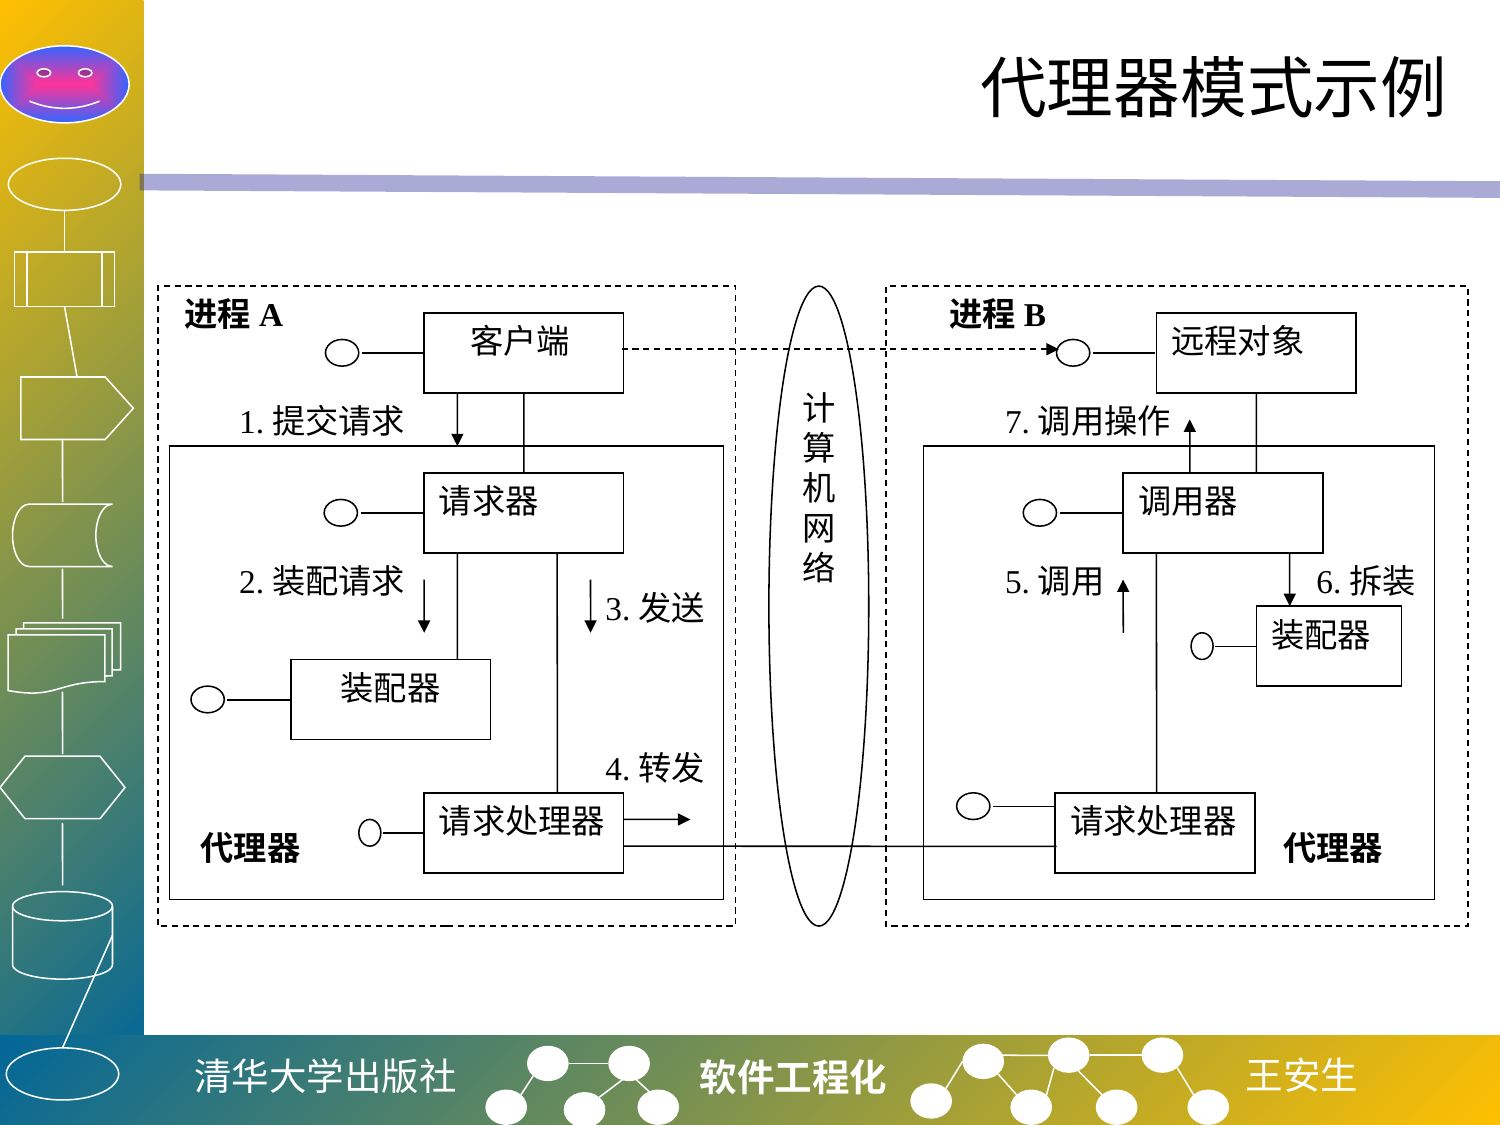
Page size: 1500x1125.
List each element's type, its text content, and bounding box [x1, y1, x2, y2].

title 代理器模式示例 [187, 24, 1463, 147]
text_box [157, 285, 1469, 954]
